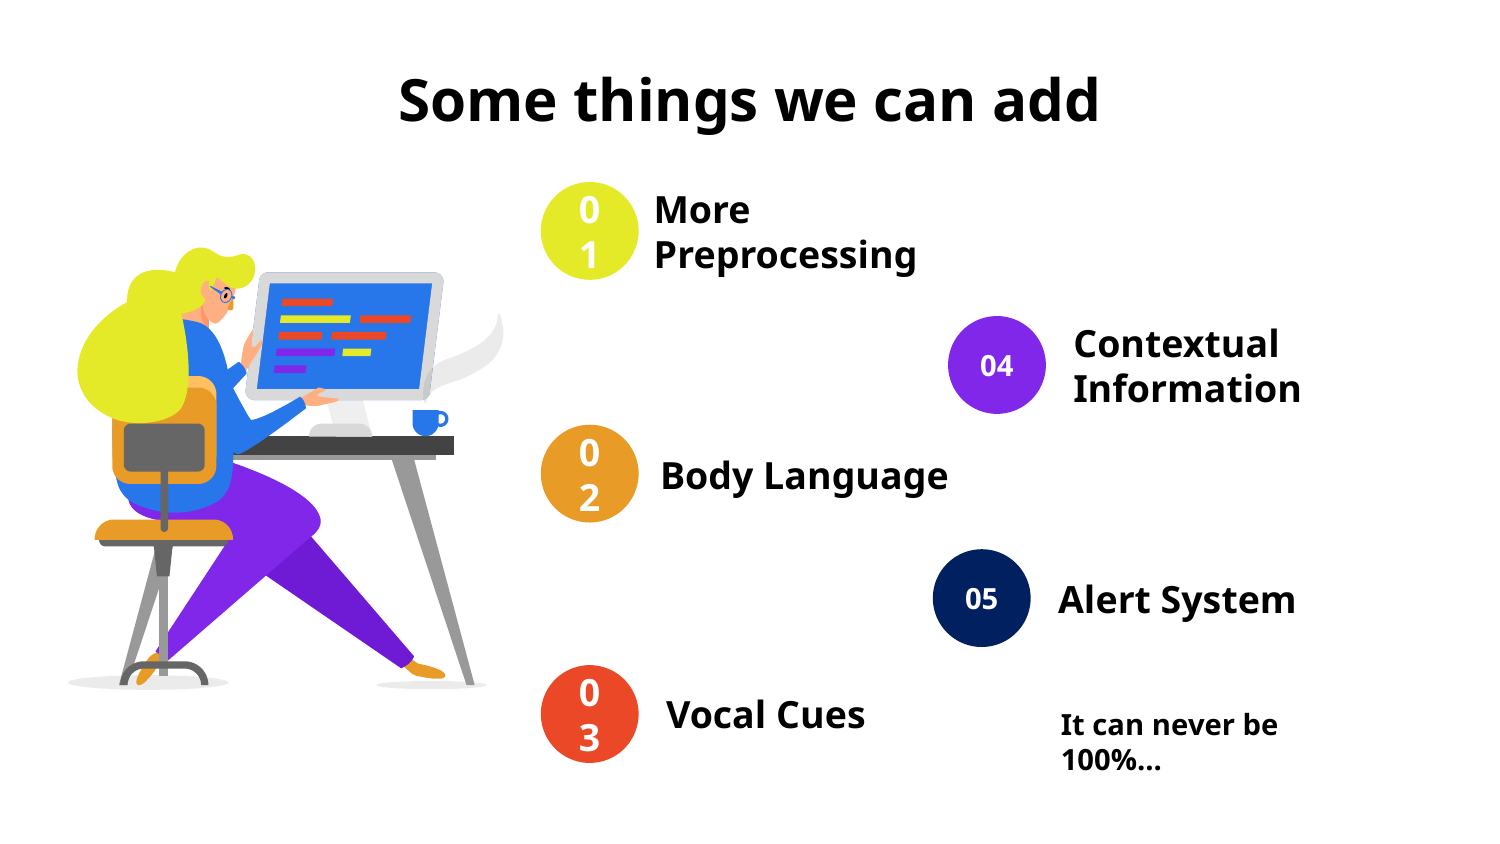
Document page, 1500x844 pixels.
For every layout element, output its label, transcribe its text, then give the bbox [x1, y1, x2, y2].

text_box 01 [540, 182, 638, 280]
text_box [540, 664, 977, 764]
text_box It can never be 100%... [1045, 713, 1371, 768]
text_box More Preprocessing [638, 203, 964, 259]
title Some things we can add [75, 67, 1425, 129]
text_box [540, 424, 971, 523]
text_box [67, 247, 504, 691]
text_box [932, 548, 1369, 648]
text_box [947, 315, 1384, 415]
